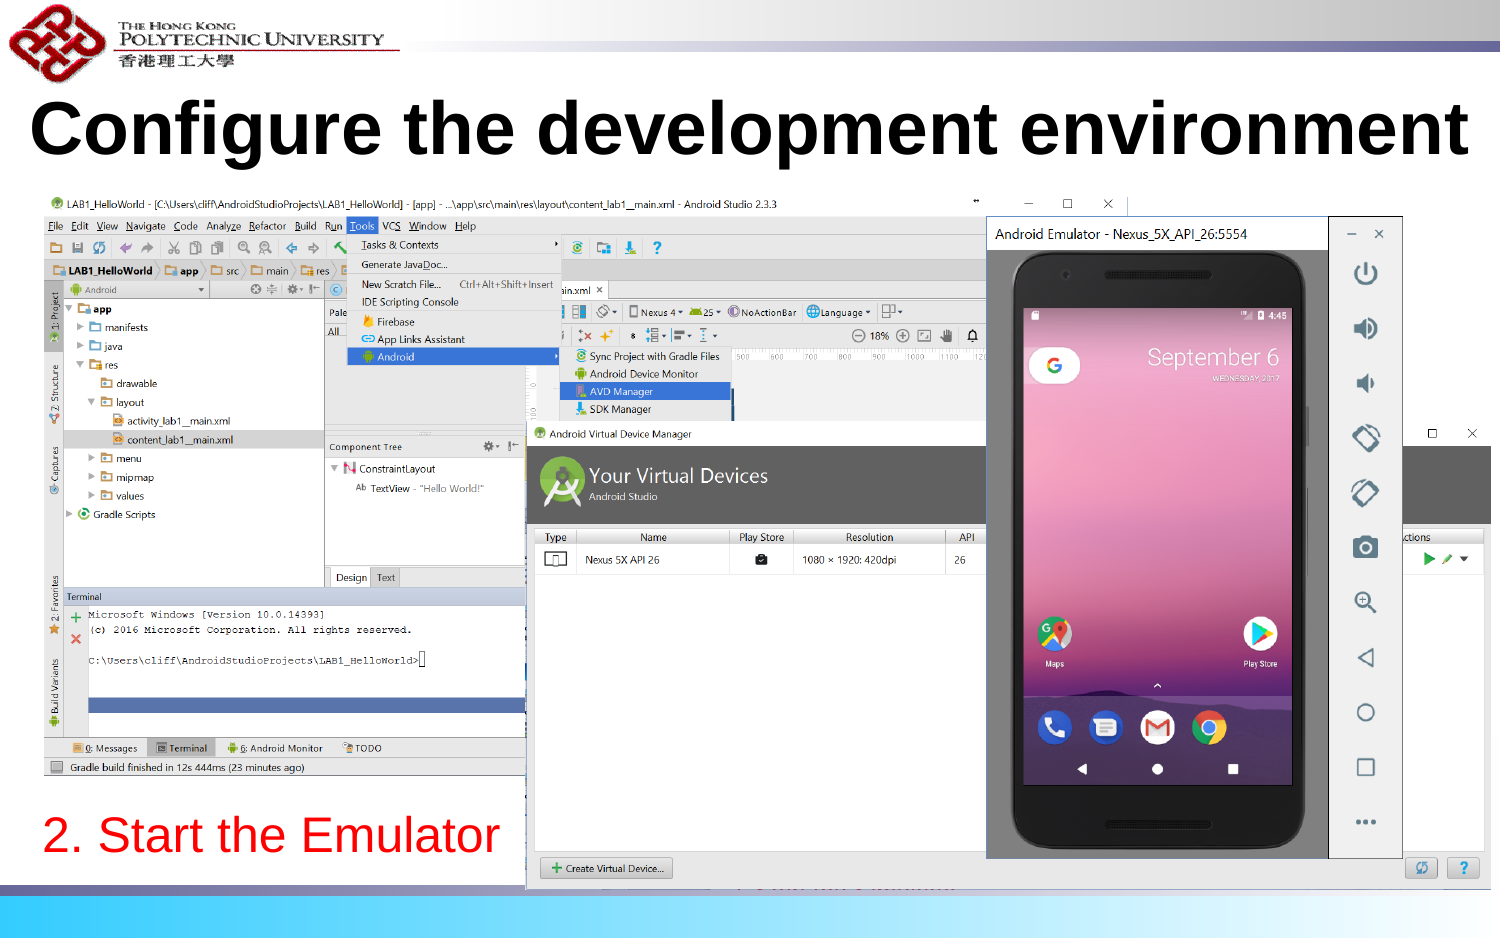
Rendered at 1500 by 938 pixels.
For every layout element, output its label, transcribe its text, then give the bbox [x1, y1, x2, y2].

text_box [985, 216, 1403, 859]
title Configure the development environment [0, 83, 1500, 178]
text_box 2. Start the Emulator [17, 794, 520, 870]
picture [0, 0, 725, 83]
picture [44, 197, 1500, 891]
